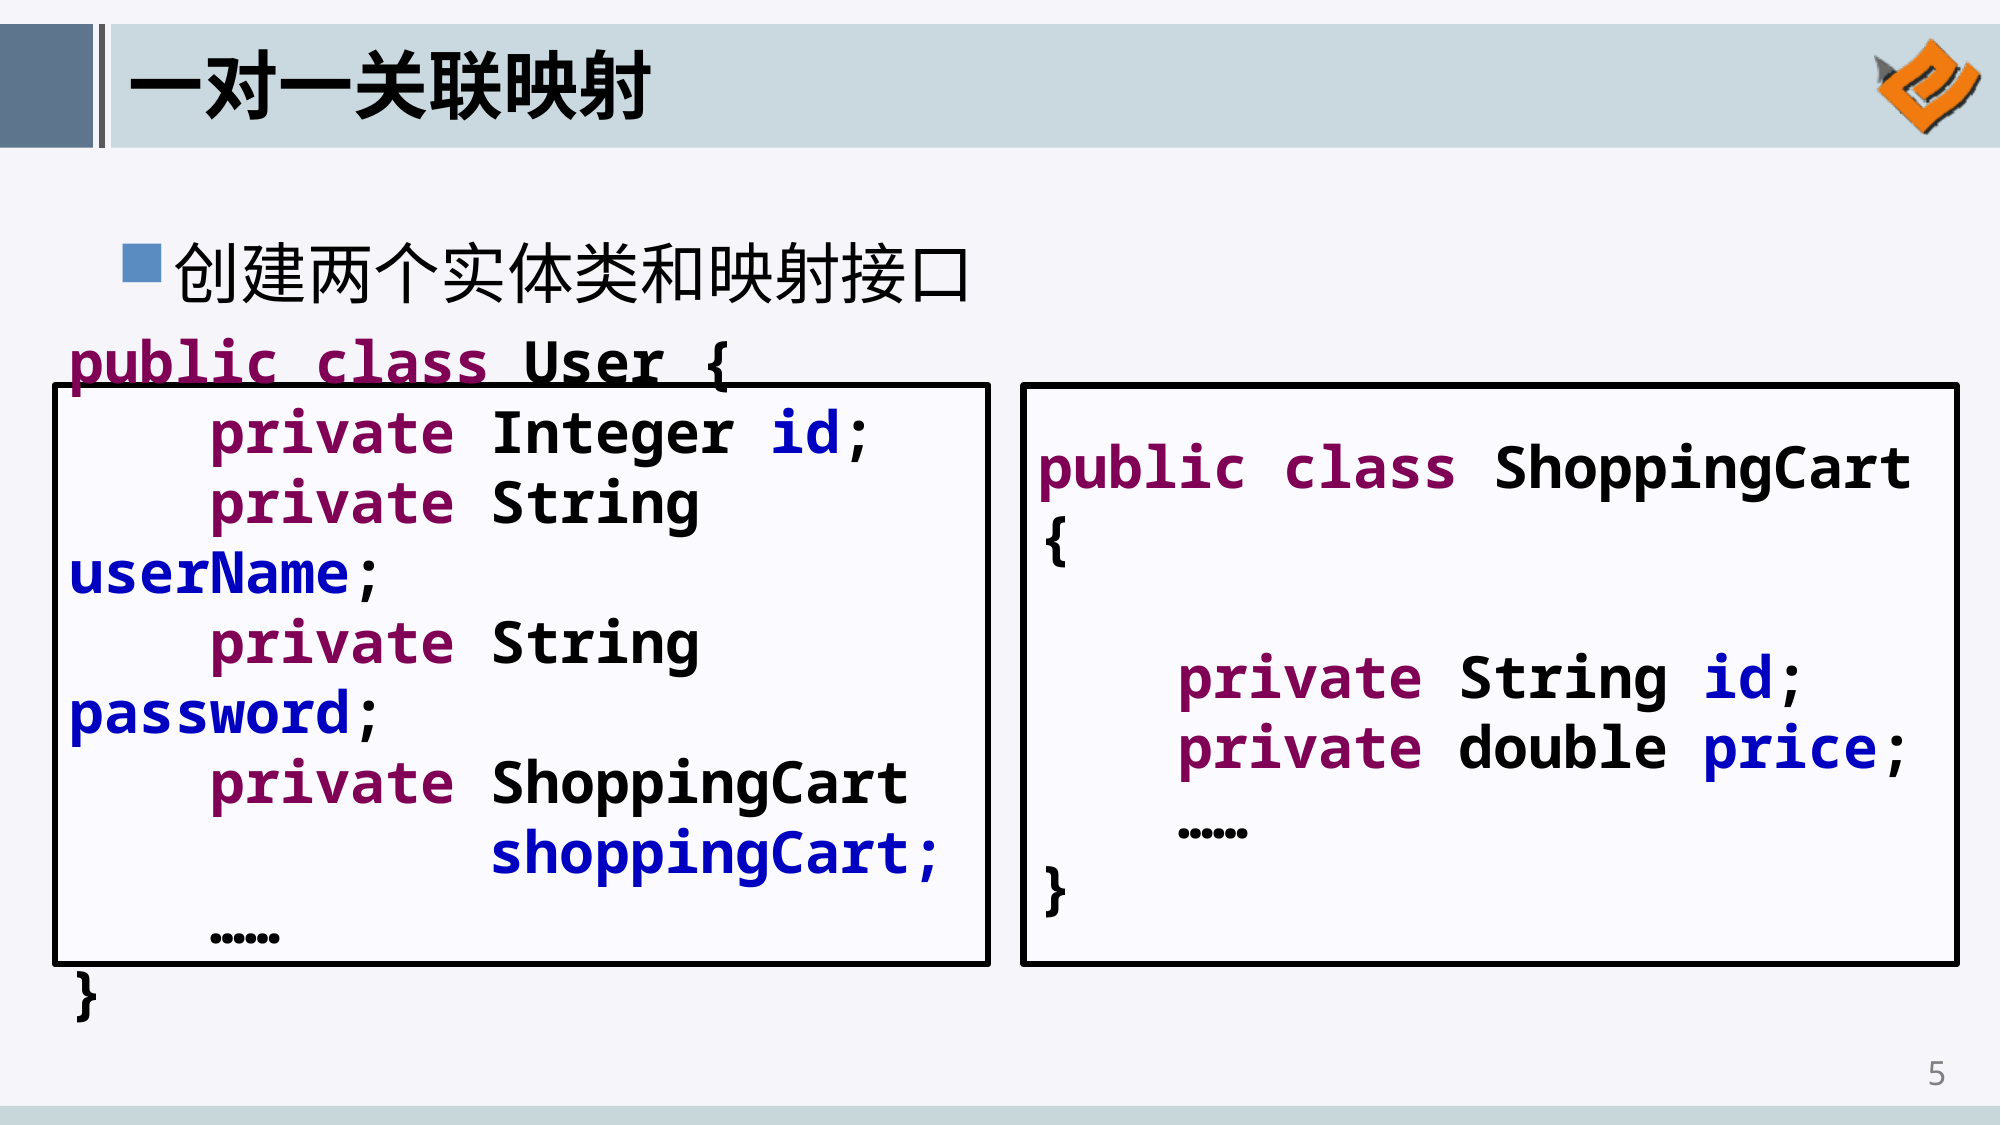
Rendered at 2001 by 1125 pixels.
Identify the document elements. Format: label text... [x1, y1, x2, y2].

title 一对一关联映射 [114, 30, 1845, 141]
list 创建两个实体类和映射接口 [102, 184, 1898, 1035]
text_box public class ShoppingCart { private String id; private double price; …… } [1023, 385, 1957, 965]
text_box public class User { private Integer id; private String userName; private String password; private ShoppingCart shoppingCart; …… } [54, 385, 989, 965]
picture [1874, 38, 1981, 134]
